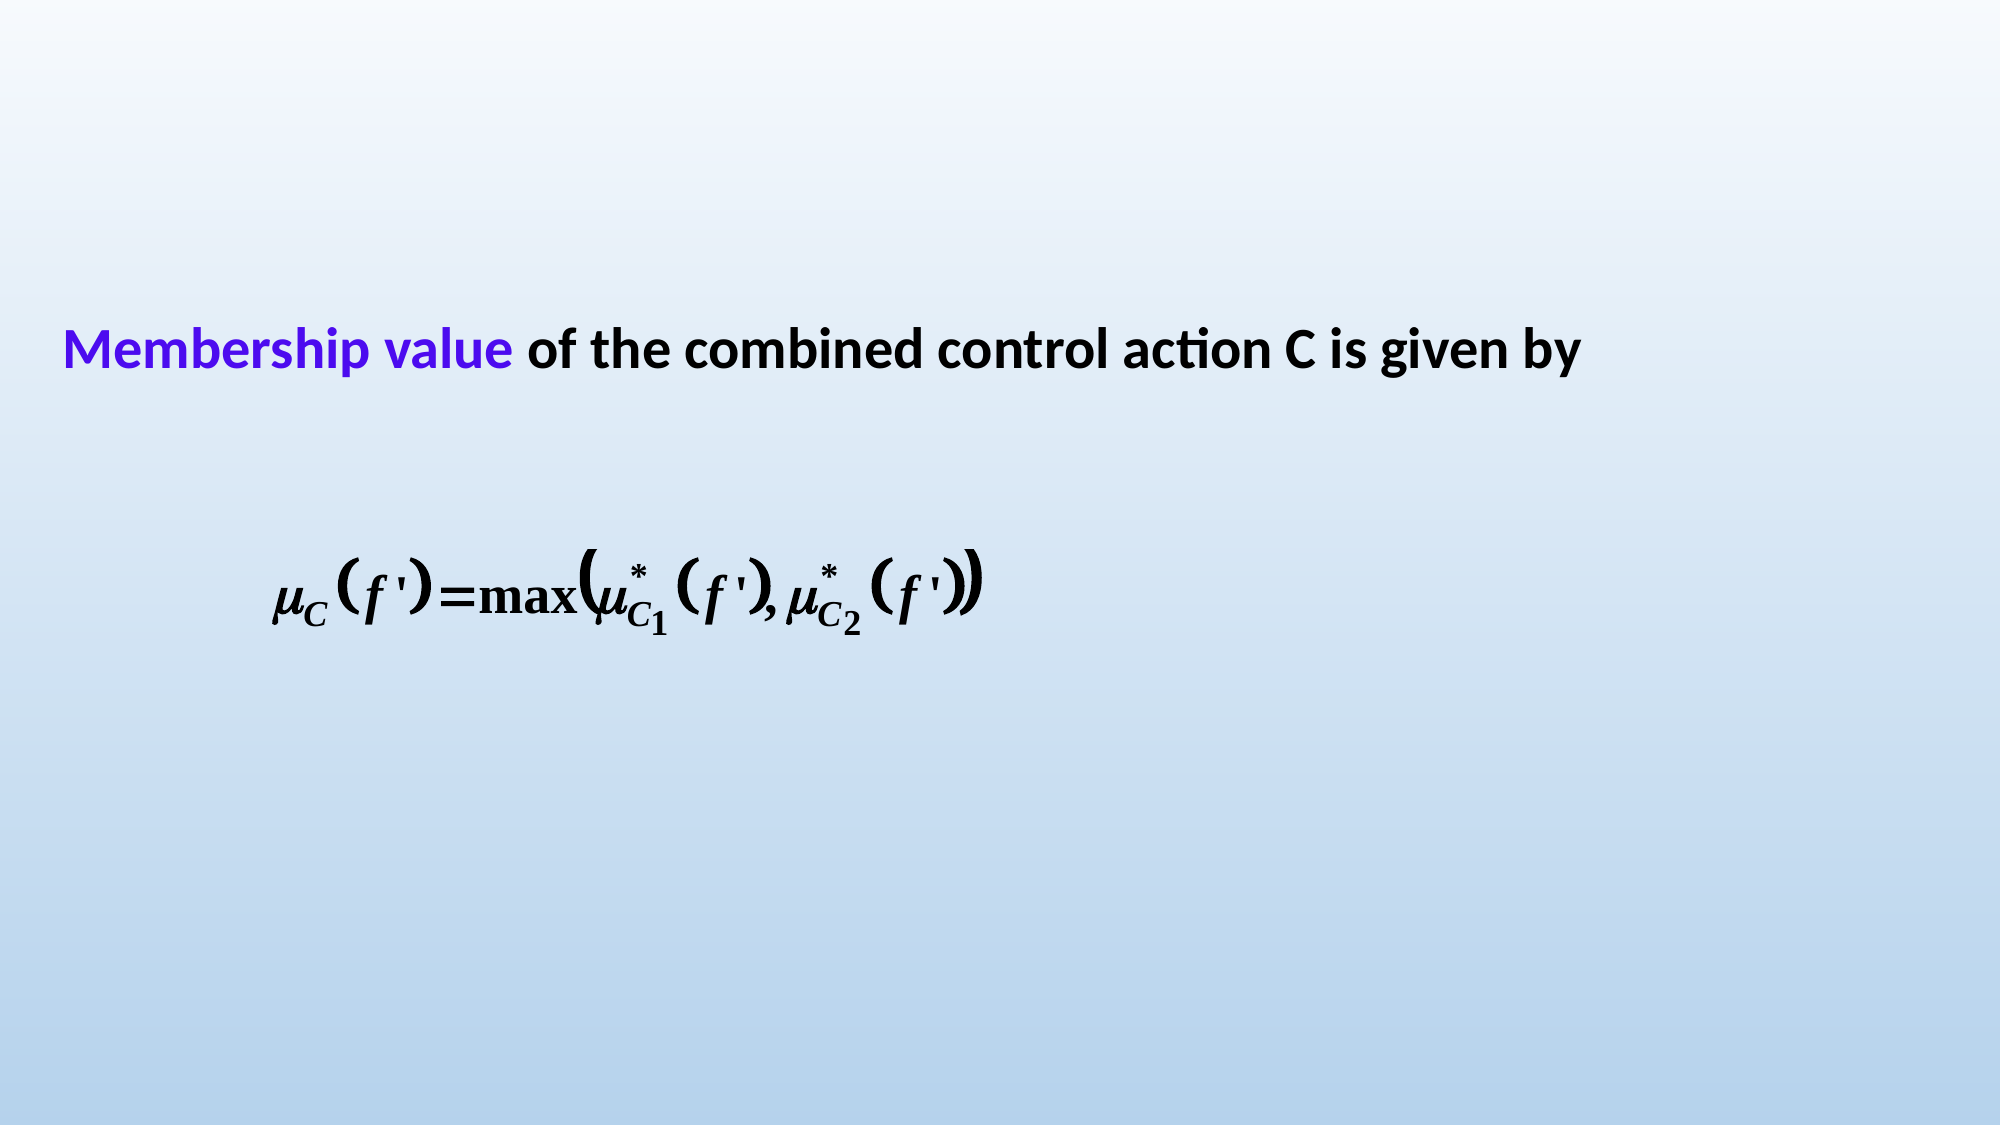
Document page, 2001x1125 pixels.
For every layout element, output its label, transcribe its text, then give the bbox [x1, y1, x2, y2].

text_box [262, 549, 983, 645]
text_box Membership value of the combined control action C is given by [48, 105, 1680, 456]
